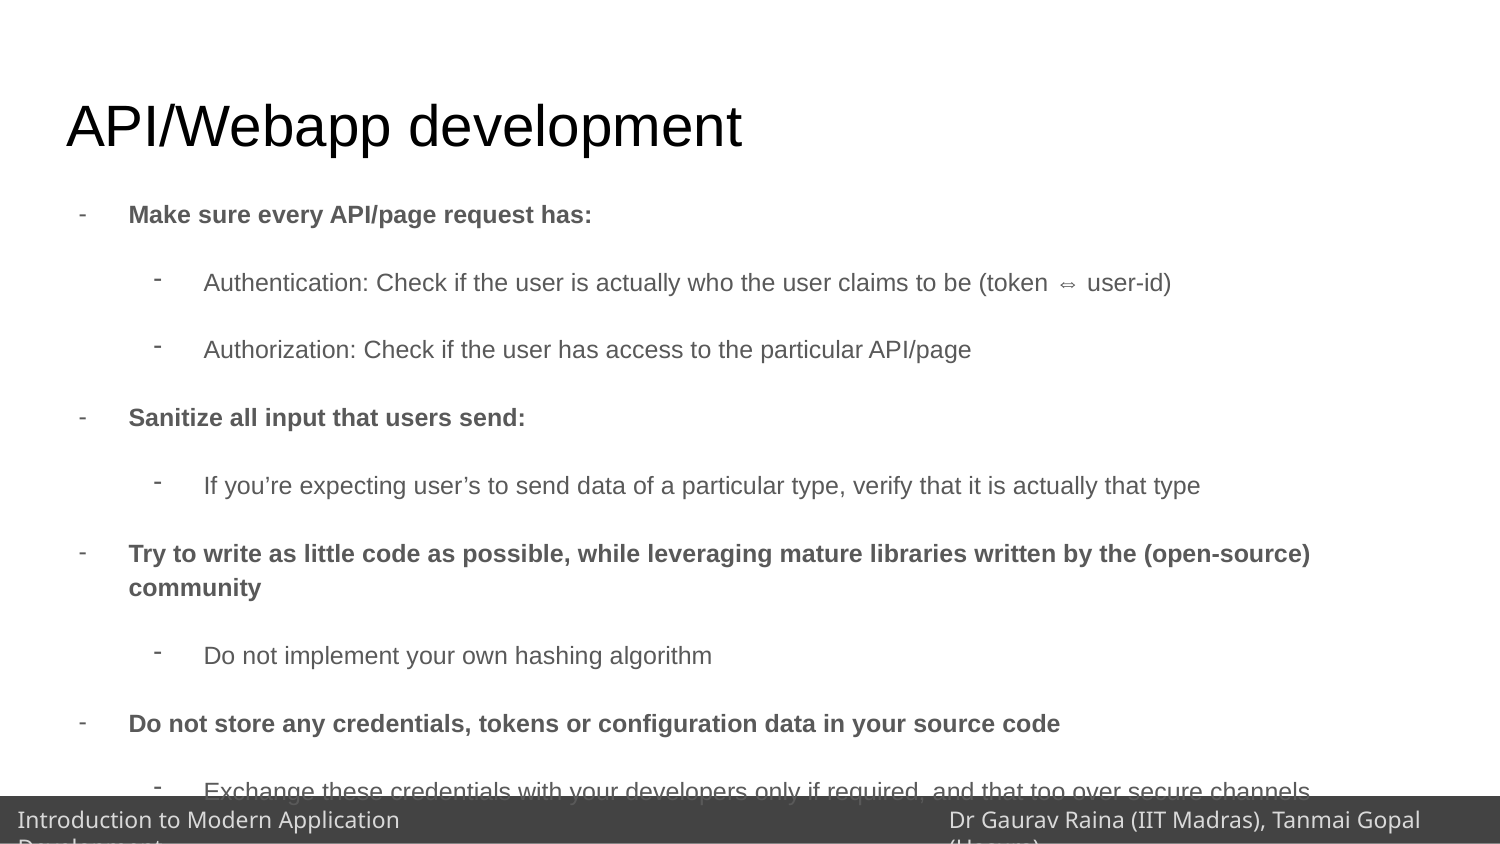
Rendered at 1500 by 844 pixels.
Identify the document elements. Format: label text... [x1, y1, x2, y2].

list Make sure every API/page request has: Authentication: Check if the user is actually who the user claims to be (token ⇔ user-id) Authorization: Check if the user has access to the particular API/page Sanitize all input that users send: If you’re expecting user’s to send data of a particular type, verify that it is actually that type Try to write as little code as possible, while leveraging mature libraries written by the (open-source) community Do not implement your own hashing algorithm Do not store any credentials, tokens or configuration data in your source code Exchange these credentials with your developers only if required, and that too over secure channels Eg: Lastpass Configuration data/credentials (like database username/password) should only be present in a file on the server machine. It can be put there manually; not automatically copied there while copying the code Update server-side software, OS, and source code dependencies regularly [38, 179, 1437, 728]
title API/Webapp development [51, 72, 1449, 167]
